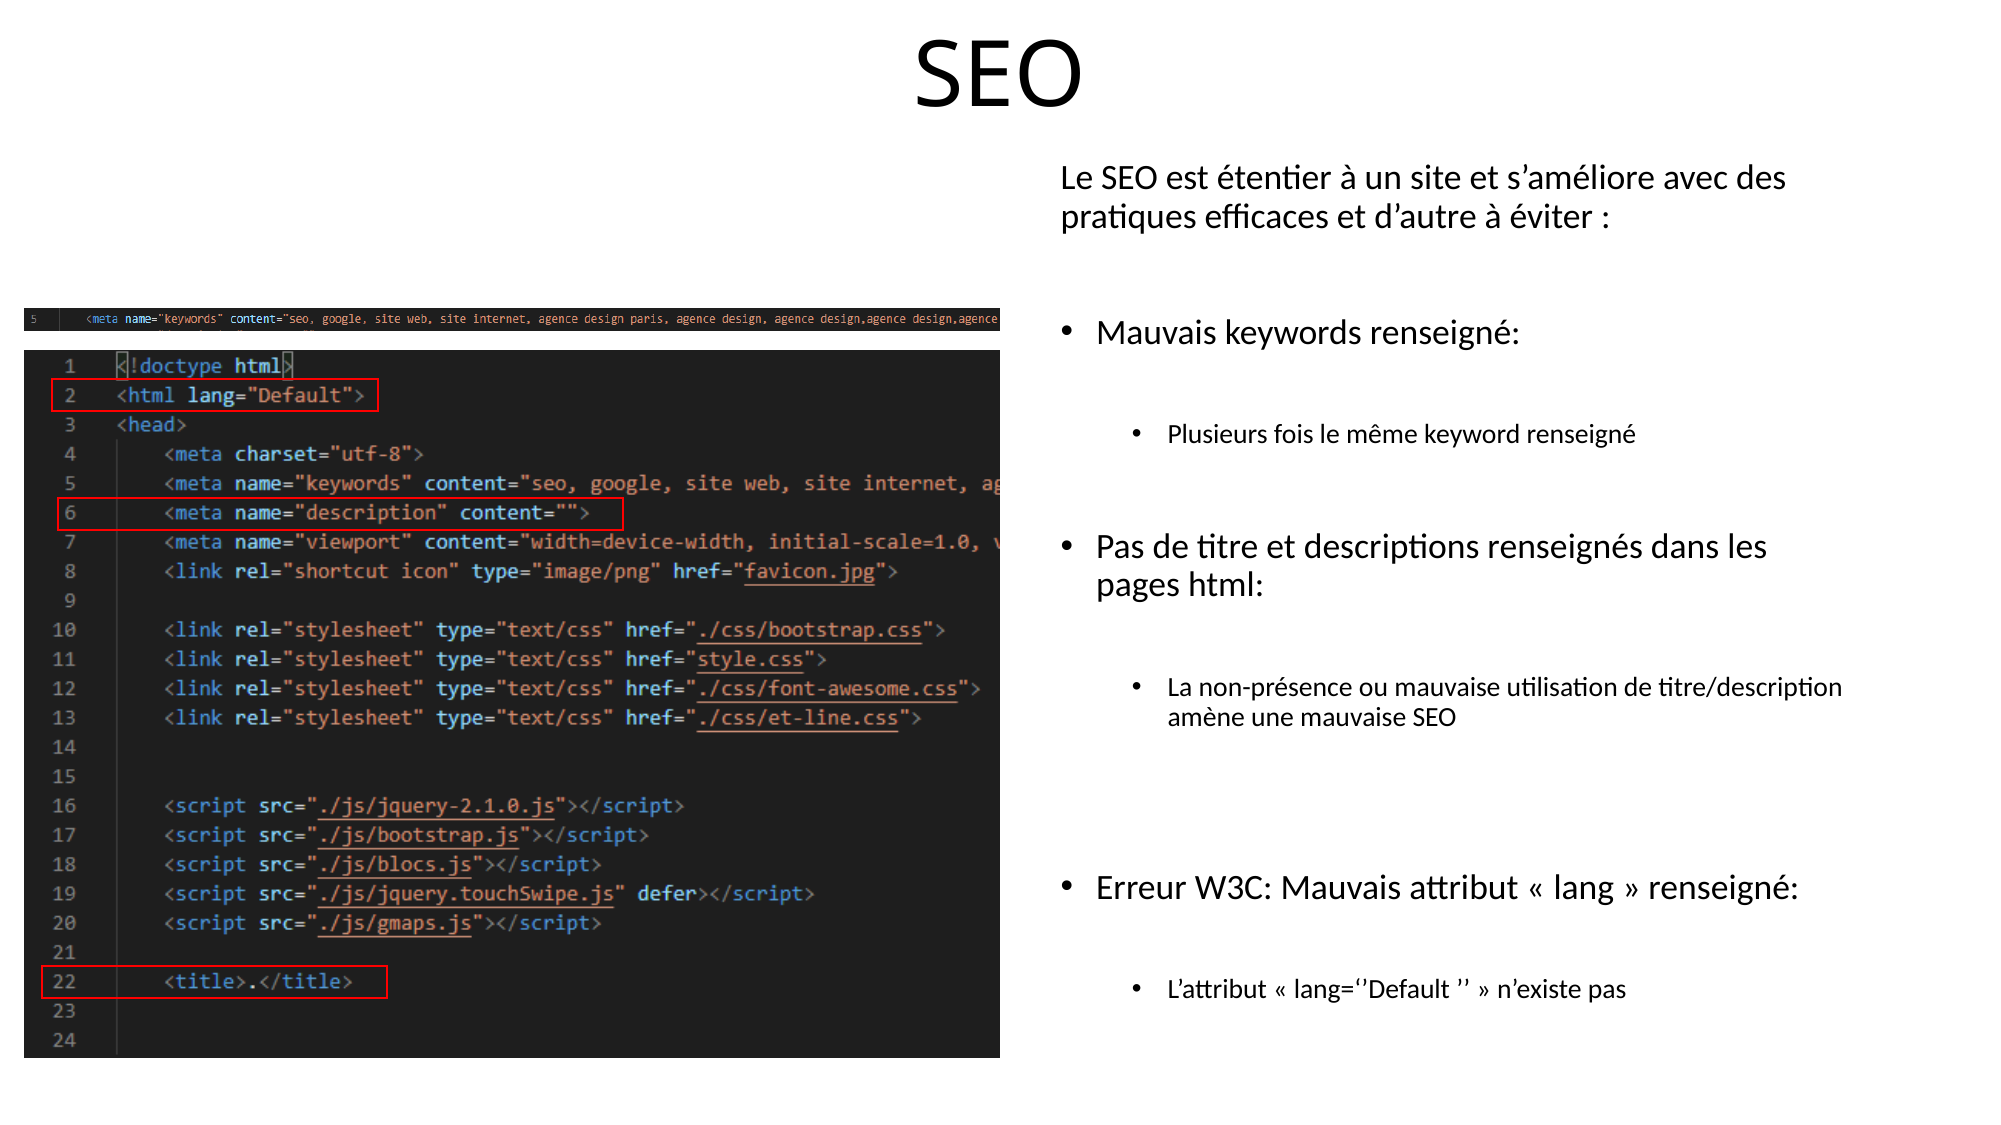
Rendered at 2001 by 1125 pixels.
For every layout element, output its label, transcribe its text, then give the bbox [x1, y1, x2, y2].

title SEO [137, 3, 1863, 152]
list Le SEO est étentier à un site et s’améliore avec des pratiques efficaces et d’autre à éviter : Mauvais keywords renseigné: Plusieurs fois le même keyword renseigné Pas de titre et descriptions renseignés dans les pages html: La non-présence ou mauvaise utilisation de titre/description amène une mauvaise SEO Erreur W3C: Mauvais attribut « lang » renseigné: L’attribut « lang=‘’Default ’’ » n’existe pas [1045, 151, 1863, 1014]
picture [24, 308, 1000, 331]
picture [24, 350, 1000, 1058]
